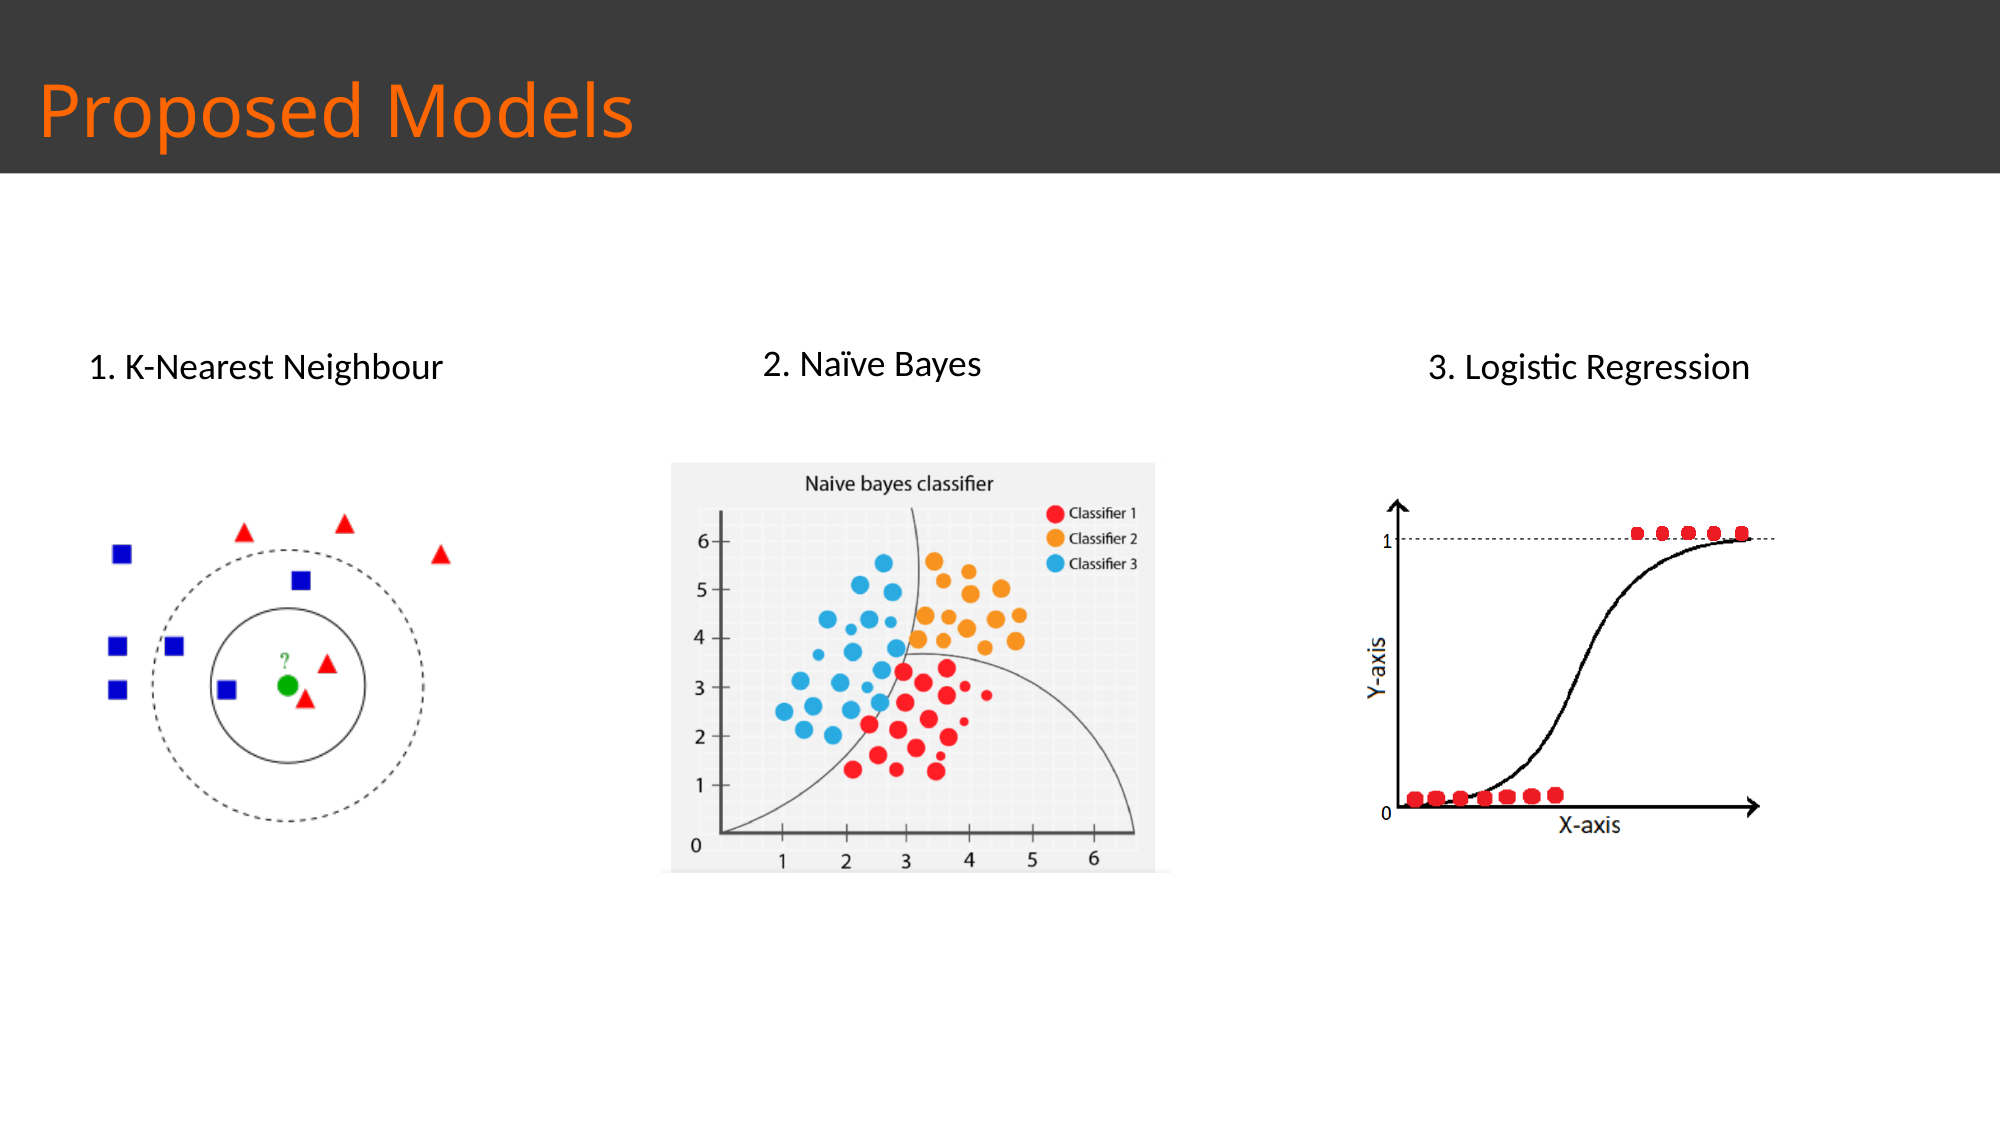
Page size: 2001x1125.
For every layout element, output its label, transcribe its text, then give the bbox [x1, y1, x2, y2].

picture [661, 460, 1171, 875]
text_box 1. K-Nearest Neighbour [73, 334, 500, 755]
picture [1360, 493, 1787, 843]
picture [107, 512, 452, 824]
text_box Proposed Models [0, 0, 2000, 174]
text_box 3. Logistic Regression [1413, 334, 1824, 395]
text_box 2. Naïve Bayes [747, 331, 1085, 437]
